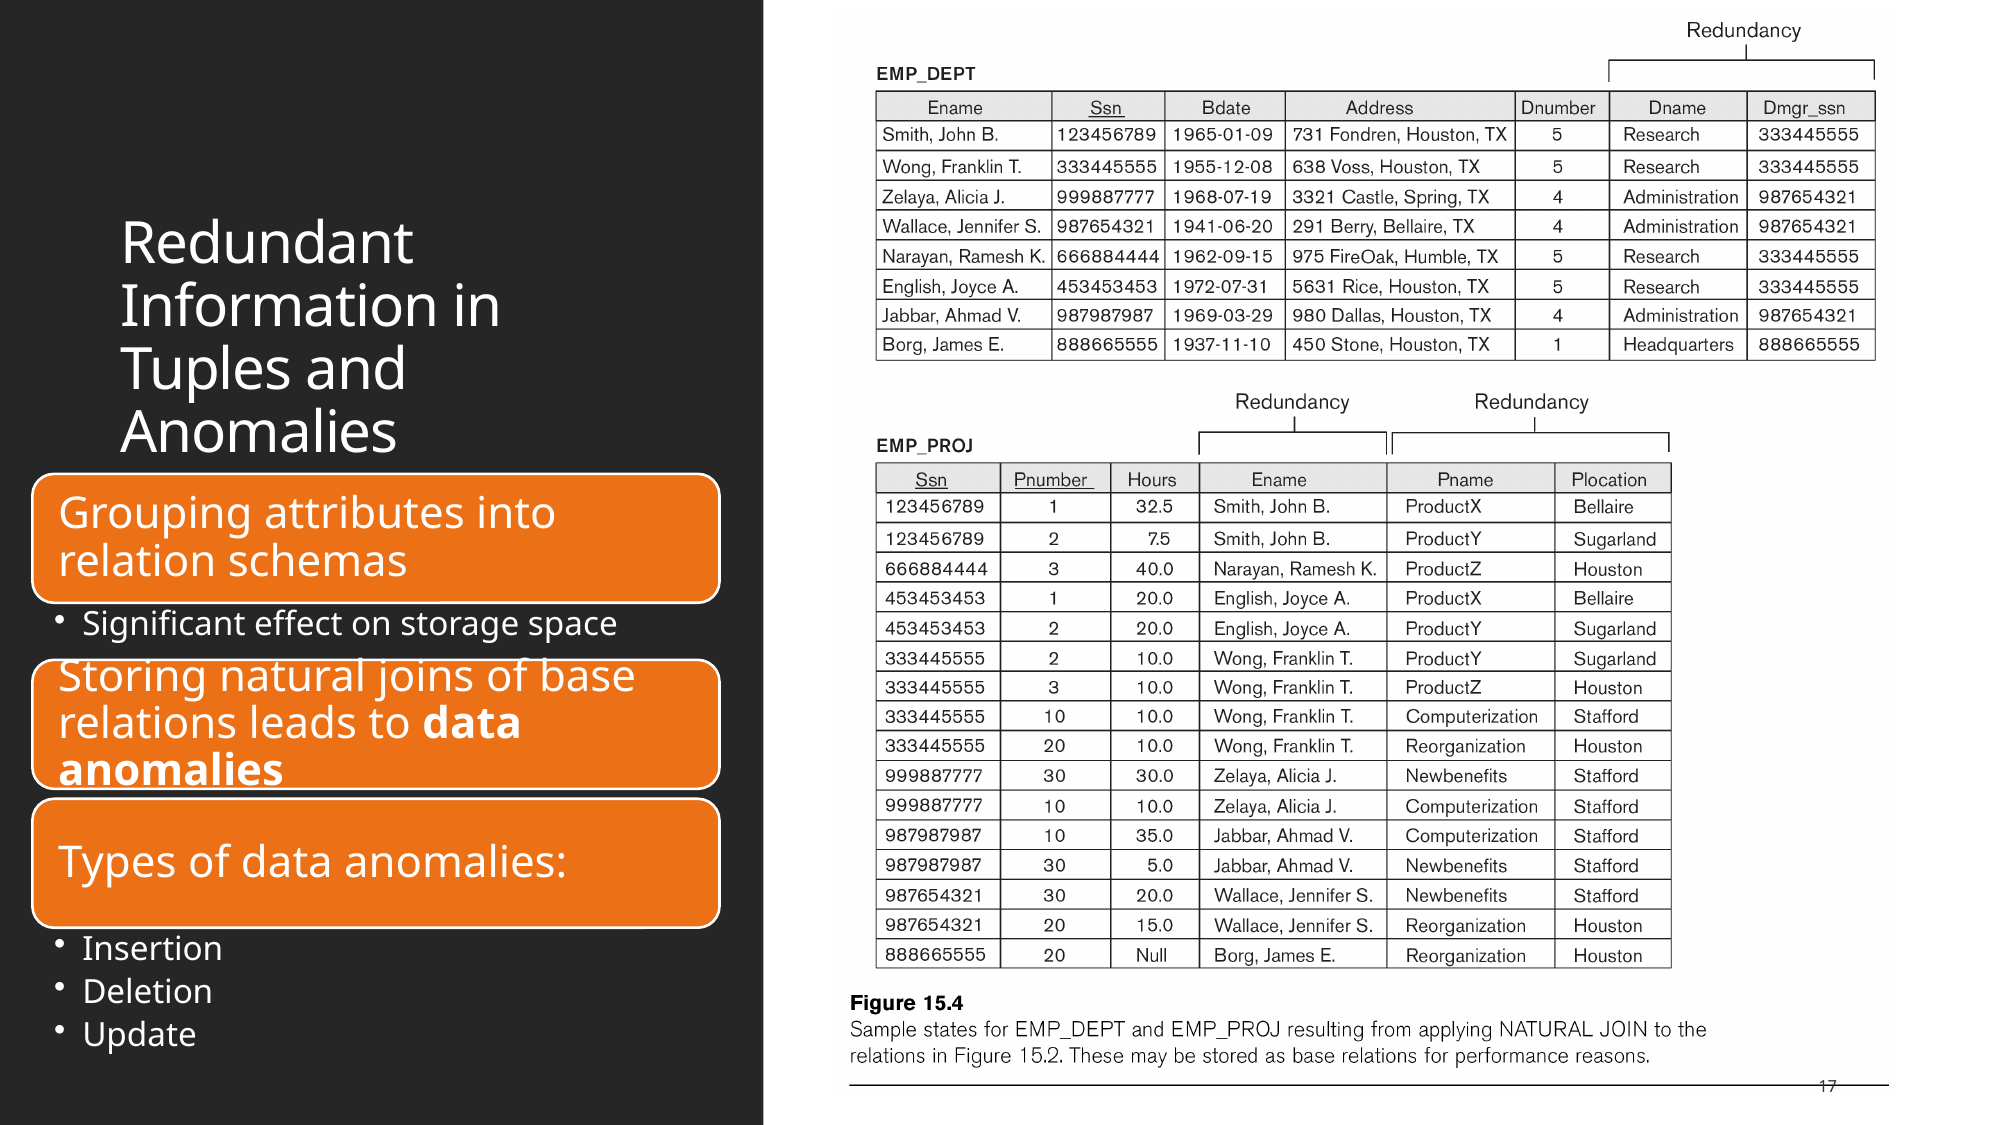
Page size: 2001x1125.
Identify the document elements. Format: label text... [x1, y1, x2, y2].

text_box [31, 471, 721, 1059]
title Redundant Information in Tuples and Anomalies [105, 128, 683, 469]
slide_number 17 [1803, 1057, 1932, 1118]
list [834, 6, 1895, 1095]
